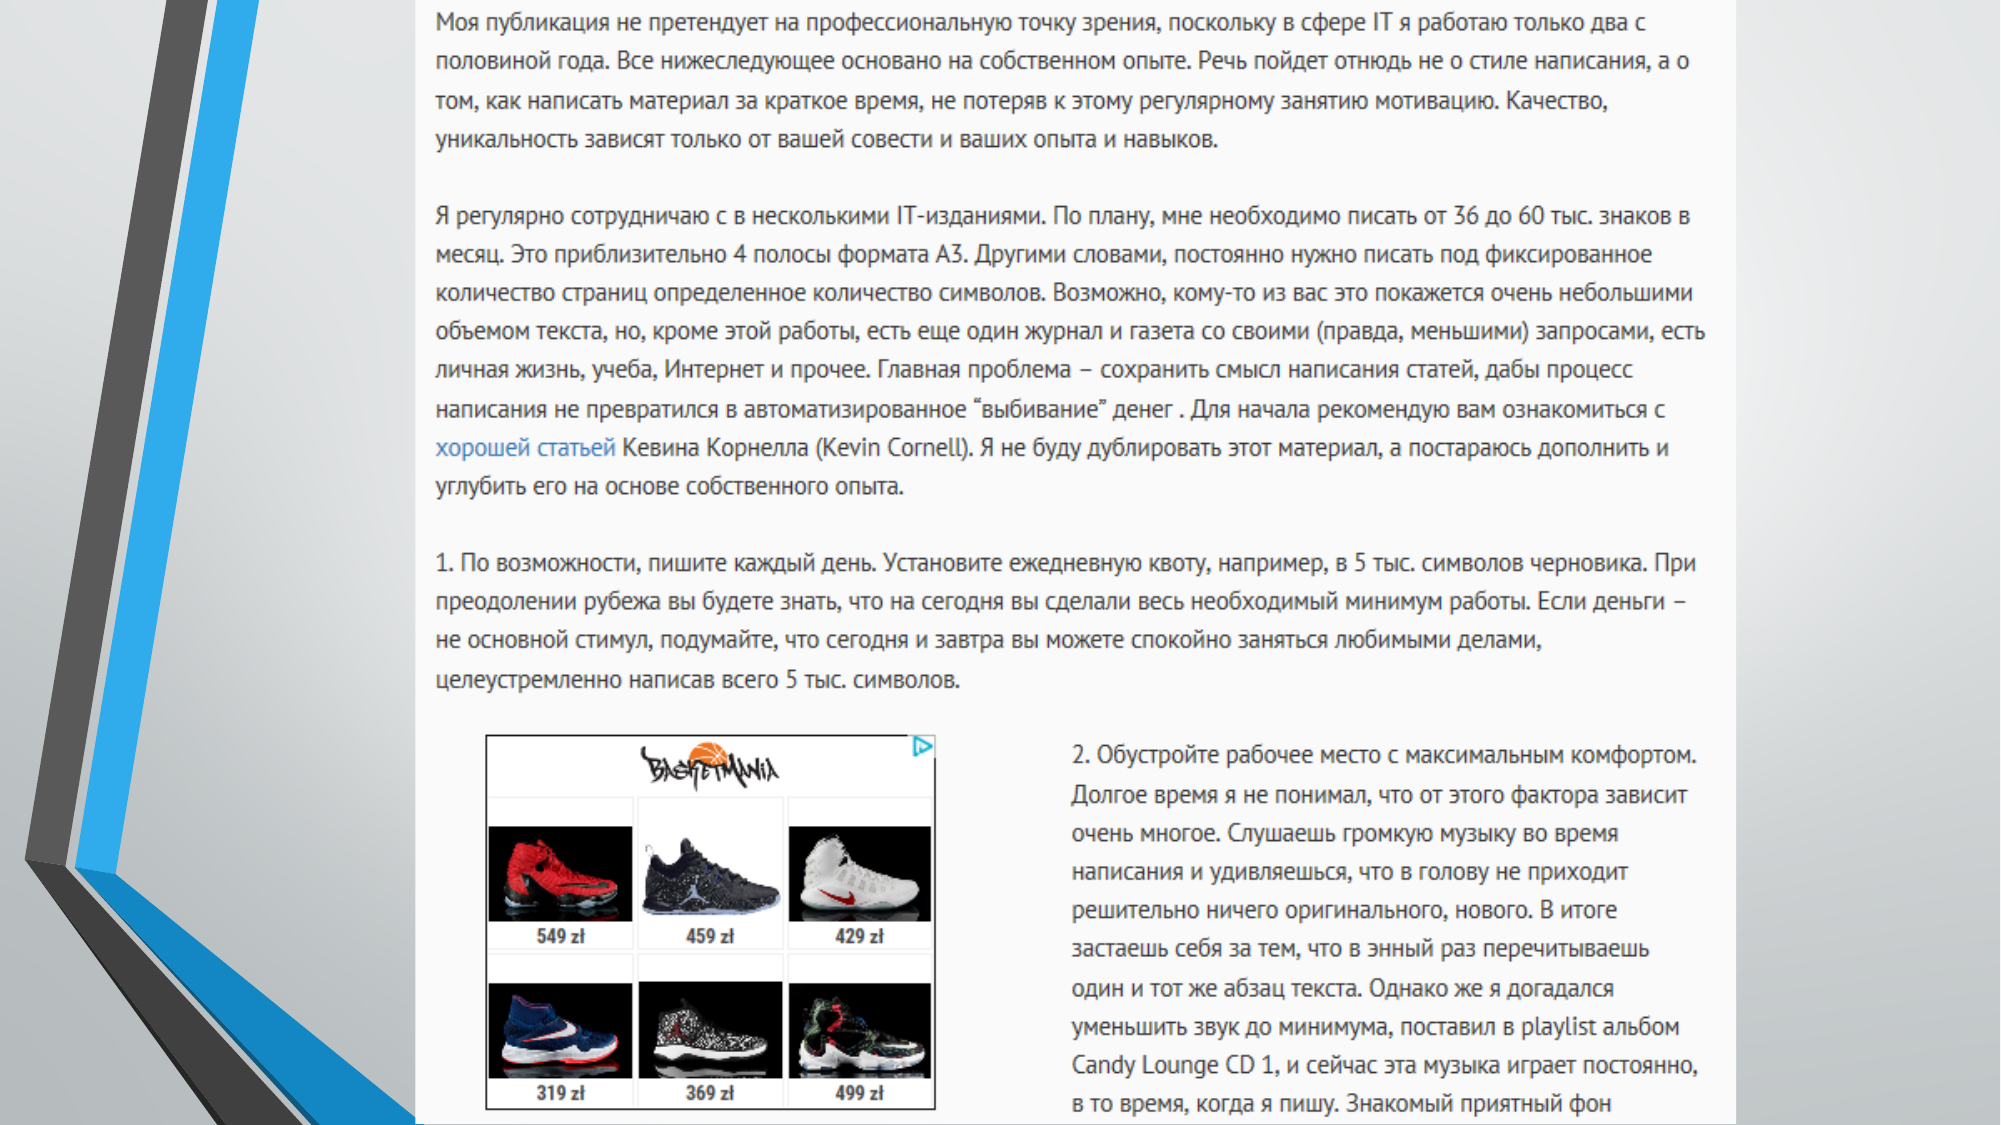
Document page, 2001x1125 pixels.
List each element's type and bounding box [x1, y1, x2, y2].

picture [414, 0, 1737, 1124]
